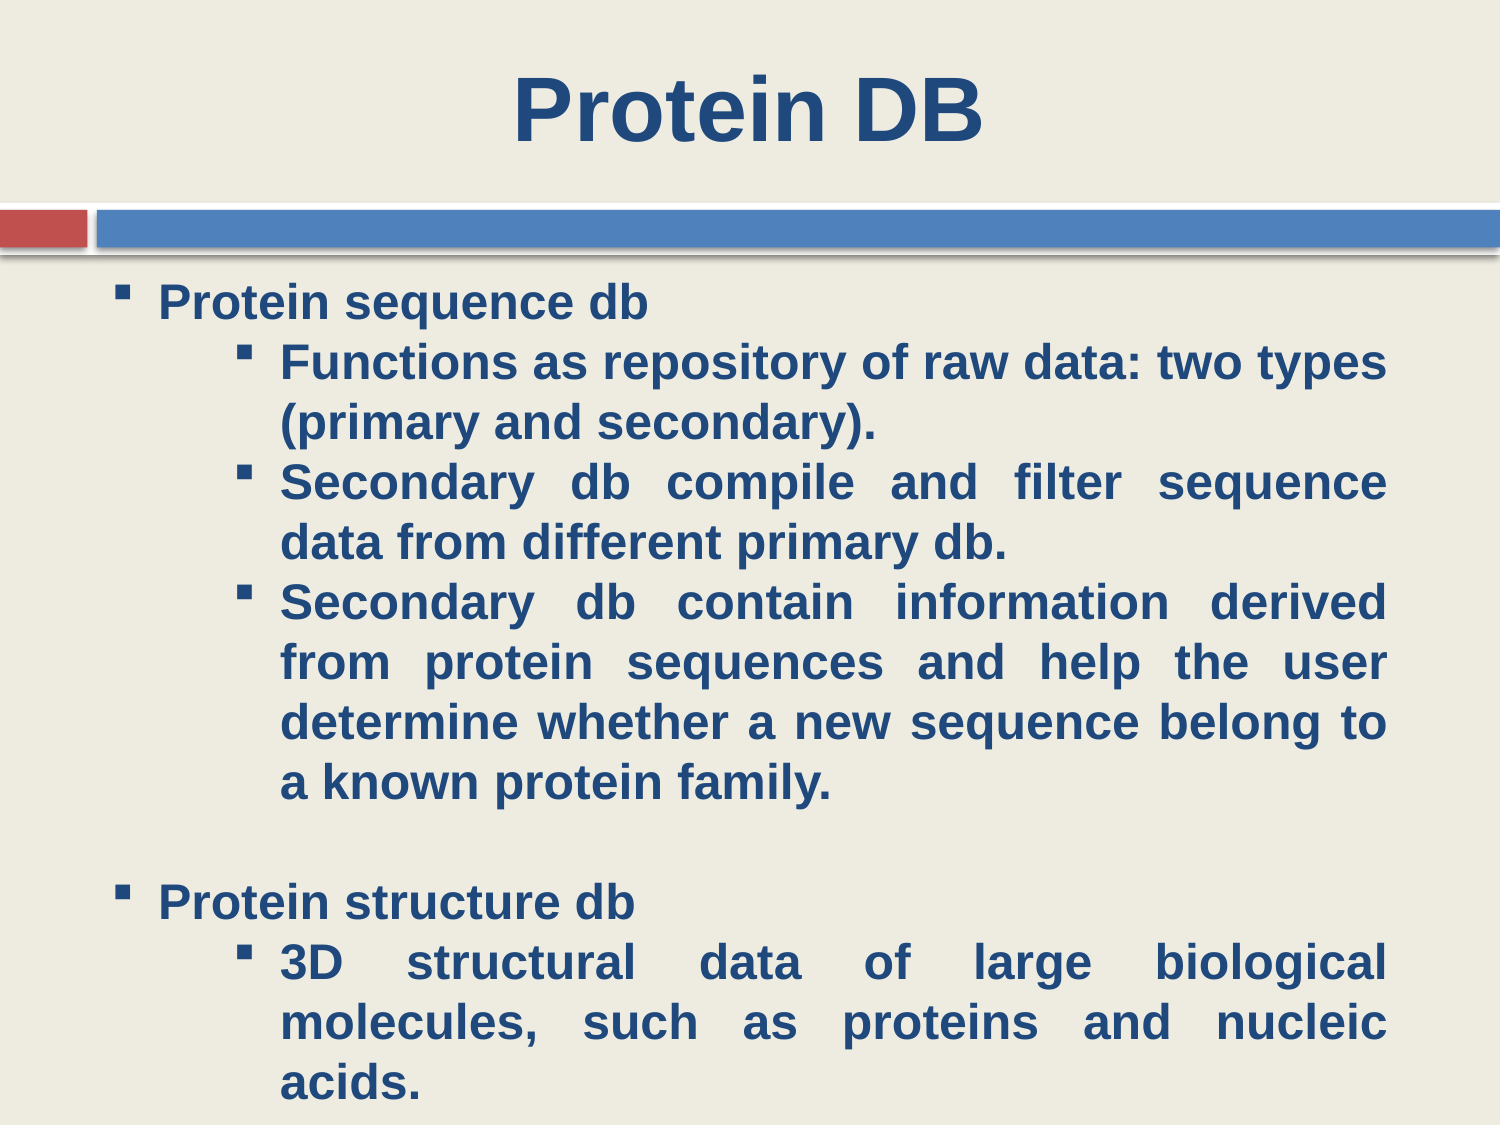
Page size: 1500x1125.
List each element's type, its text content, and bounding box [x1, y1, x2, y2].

text_box Protein DB [0, 42, 1500, 167]
text_box Protein sequence db Functions as repository of raw data: two types (primary and secondary). Secondary db compile and filter sequence data from different primary db. Secondary db contain information derived from protein sequences and help the user determine whether a new sequence belong to a known protein family. Protein structure db 3D structural data of large biological molecules, such as proteins and nucleic acids. [96, 261, 1404, 1117]
